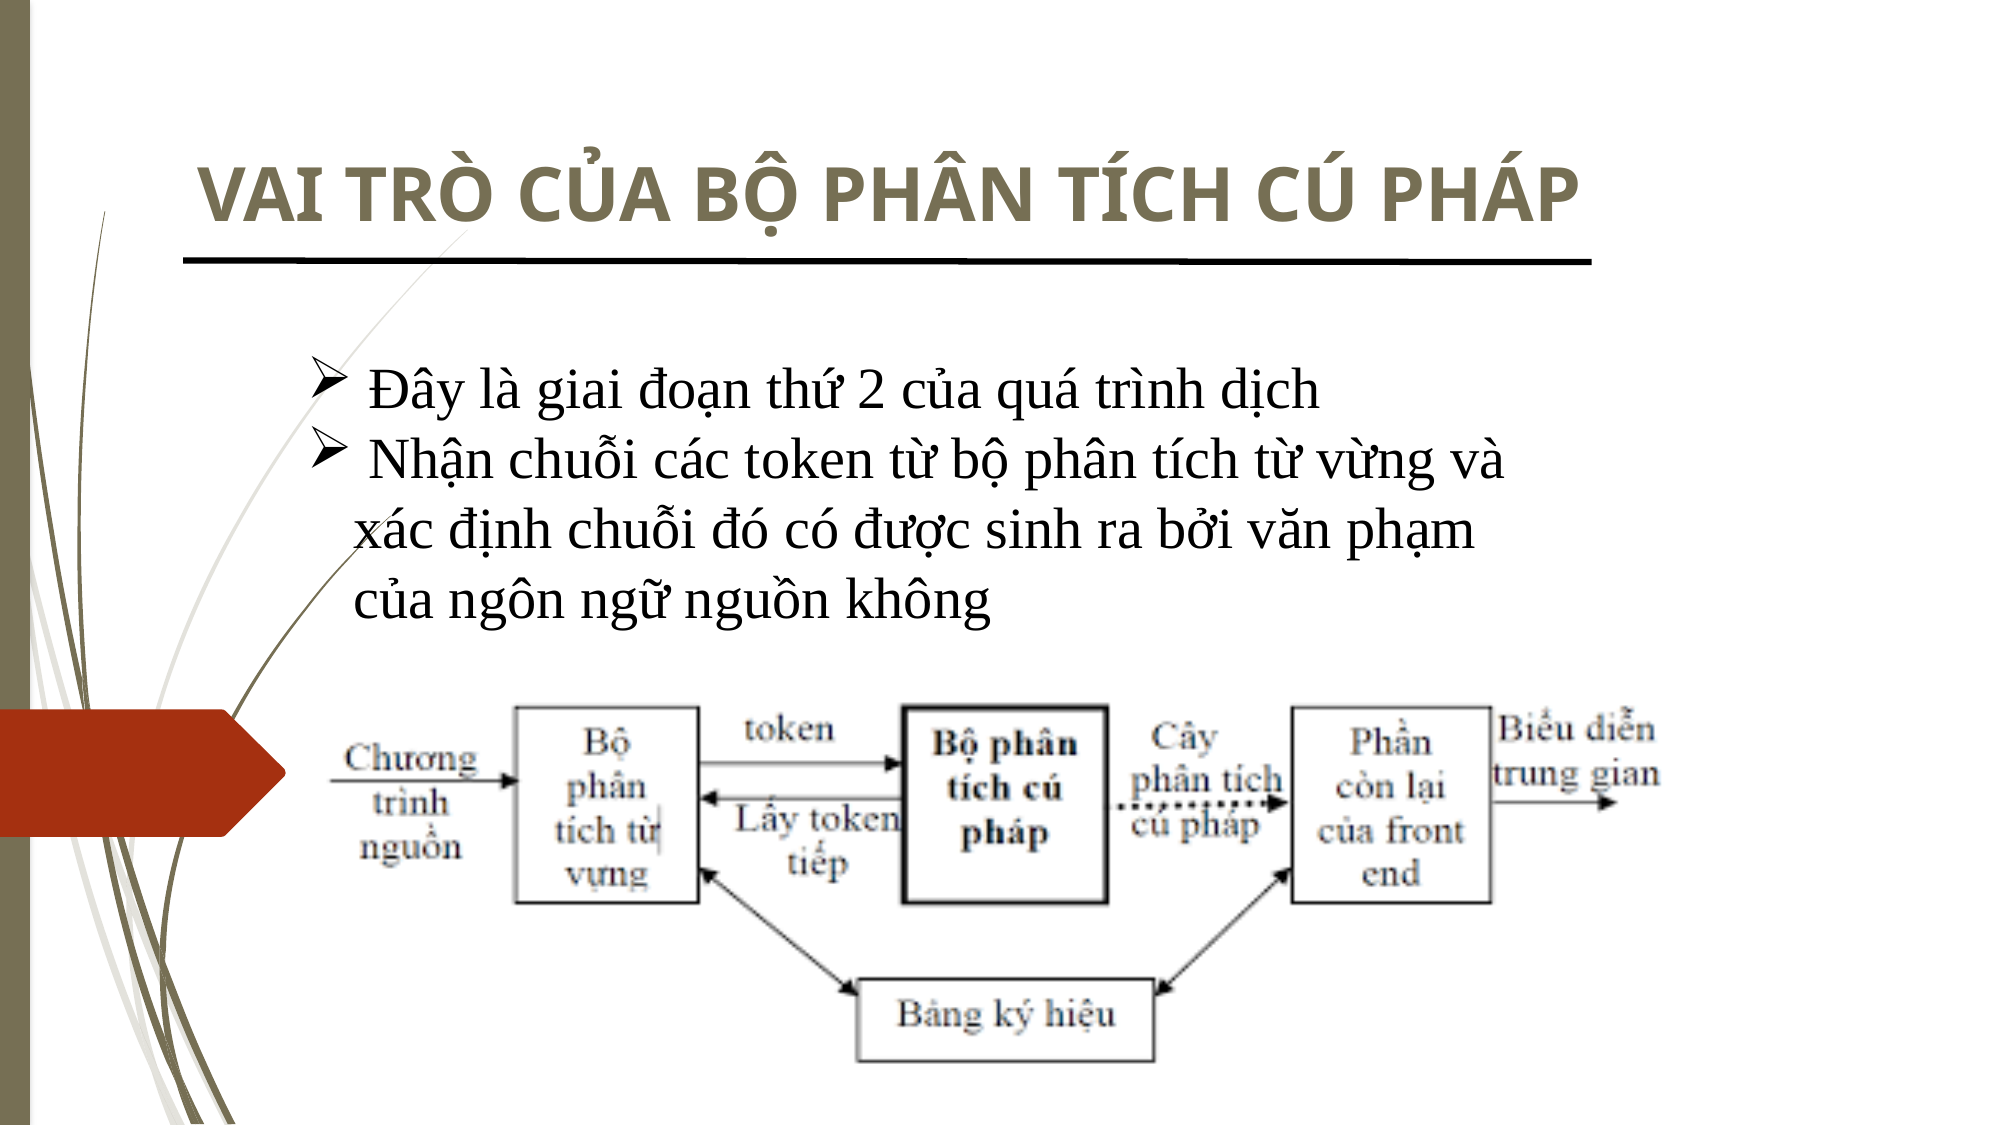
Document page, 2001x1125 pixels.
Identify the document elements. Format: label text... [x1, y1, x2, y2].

text_box VAI TRÒ CỦA BỘ PHÂN TÍCH CÚ PHÁP [183, 138, 1775, 334]
picture [325, 692, 1668, 1070]
text_box Đây là giai đoạn thứ 2 của quá trình dịch Nhận chuỗi các token từ bộ phân tích từ vừng và xác định chuỗi đó có được sinh ra bởi văn phạm của ngôn ngữ nguồn không [292, 342, 1530, 778]
text_box [183, 259, 1592, 263]
